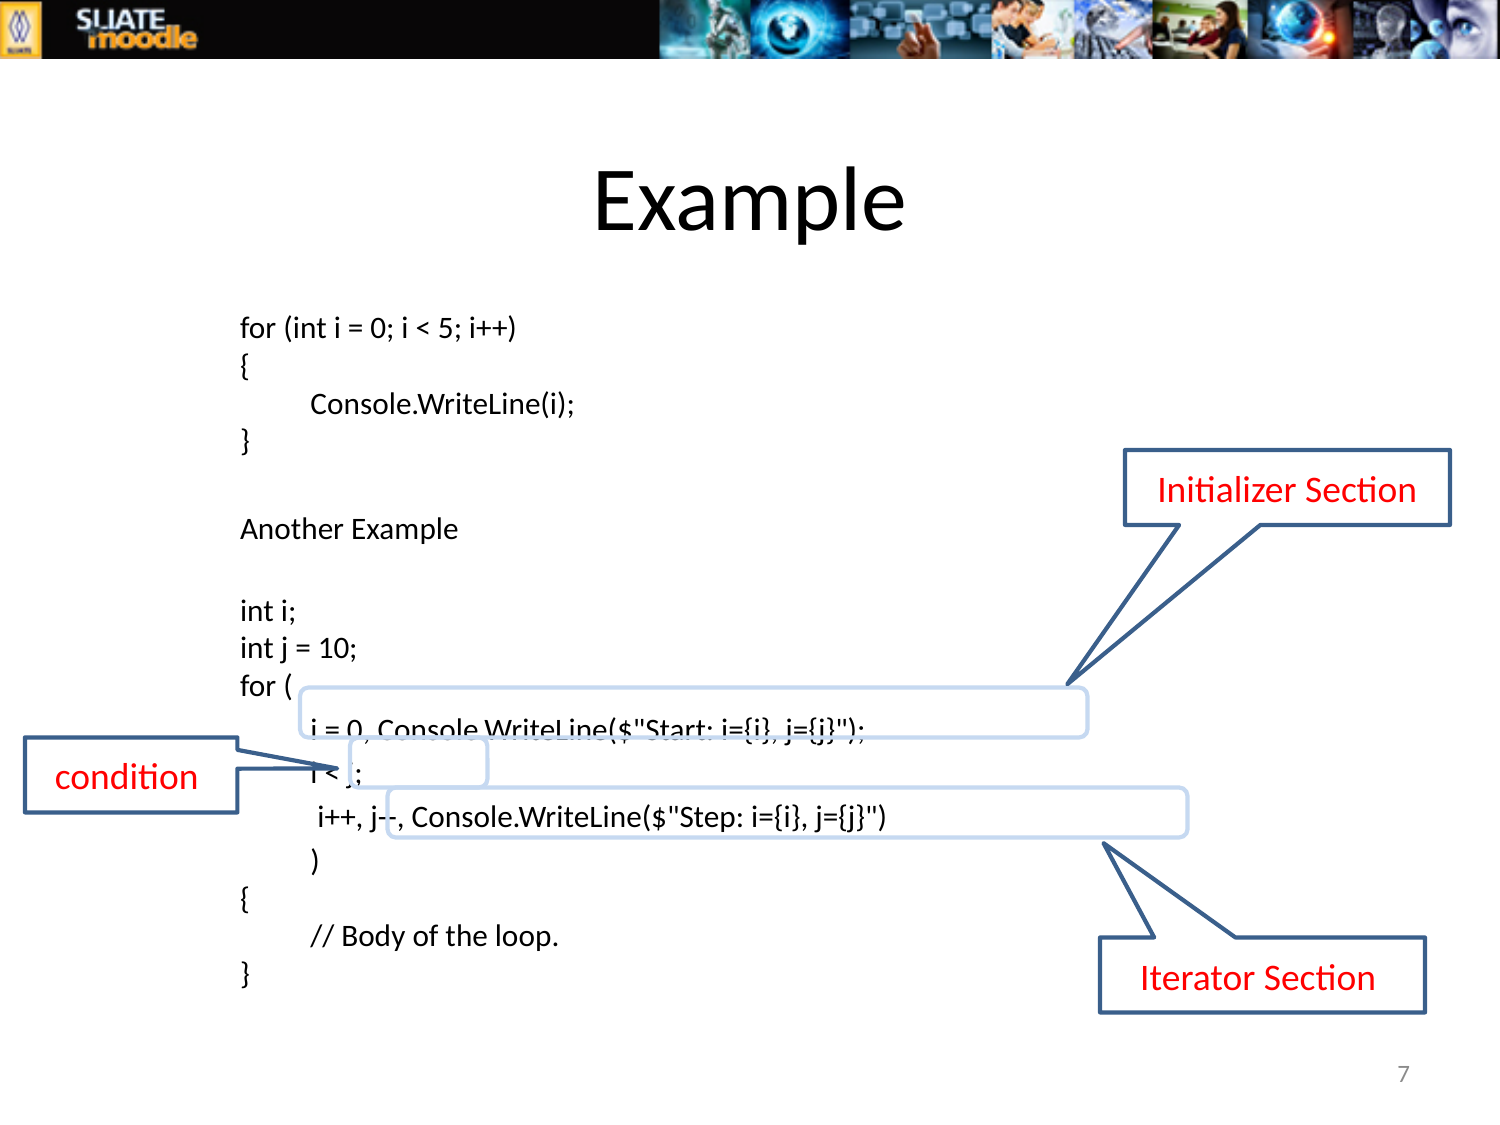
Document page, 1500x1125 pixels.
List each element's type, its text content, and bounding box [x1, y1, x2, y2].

list for (int i = 0; i < 5; i++) { Console.WriteLine(i); } Another Example int i; int j = 10; for ( i = 0, Console.WriteLine($"Start: i={i}, j={j}"); i < j; i++, j--, Console.WriteLine($"Step: i={i}, j={j}") ) { // Body of the loop. } [225, 299, 1388, 1000]
text_box condition [22, 735, 340, 815]
title Example [75, 99, 1425, 288]
text_box Initializer Section [1065, 447, 1453, 686]
text_box [347, 735, 490, 790]
text_box Iterator Section [1097, 841, 1428, 1015]
text_box [297, 685, 1090, 740]
slide_number 7 [1074, 1042, 1425, 1103]
text_box [385, 785, 1190, 840]
picture [0, 0, 1500, 59]
